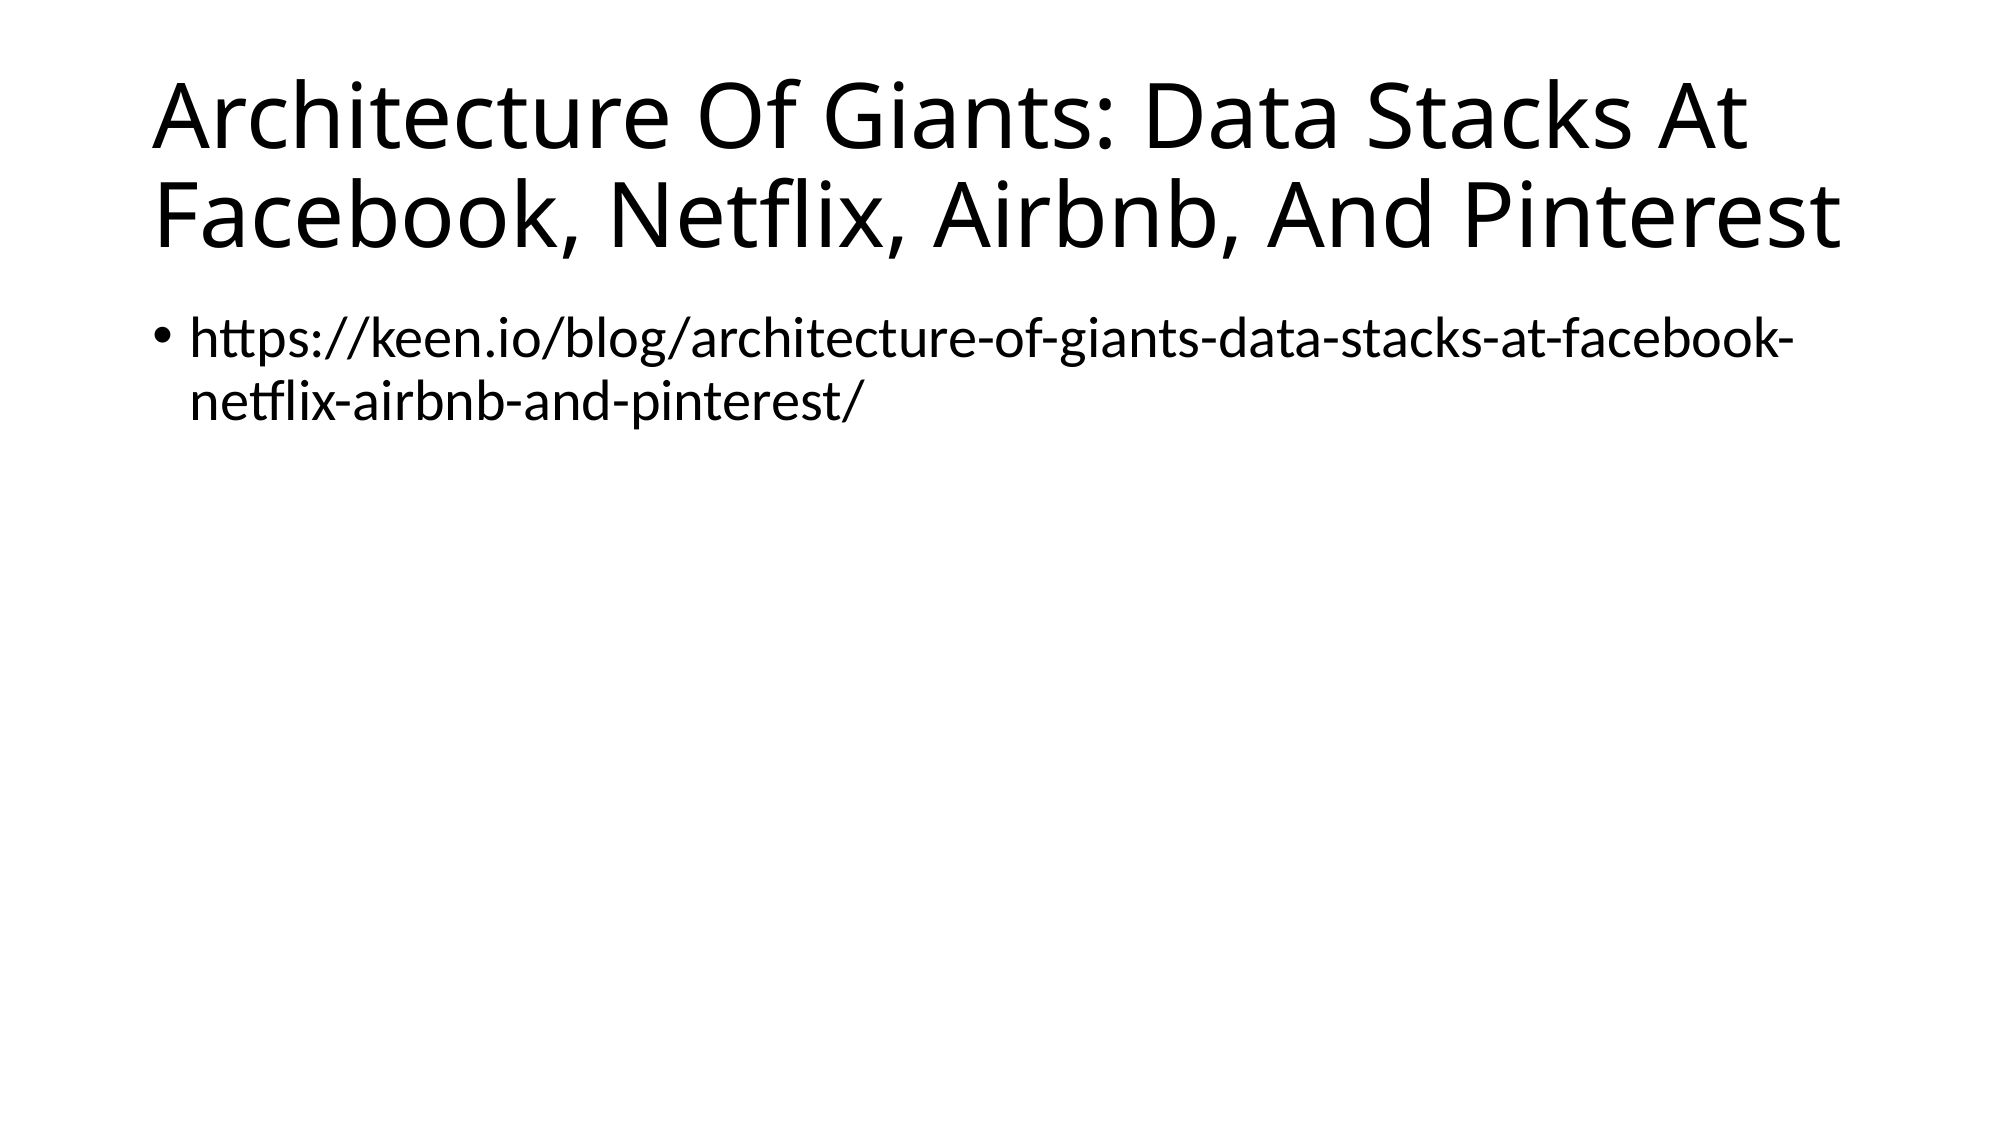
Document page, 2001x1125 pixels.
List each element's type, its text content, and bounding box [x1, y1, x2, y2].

title Architecture Of Giants: Data Stacks At Facebook, Netflix, Airbnb, And Pinterest [137, 59, 1863, 278]
list https://keen.io/blog/architecture-of-giants-data-stacks-at-facebook-netflix-airbnb-and-pinterest/ [137, 299, 1863, 1014]
